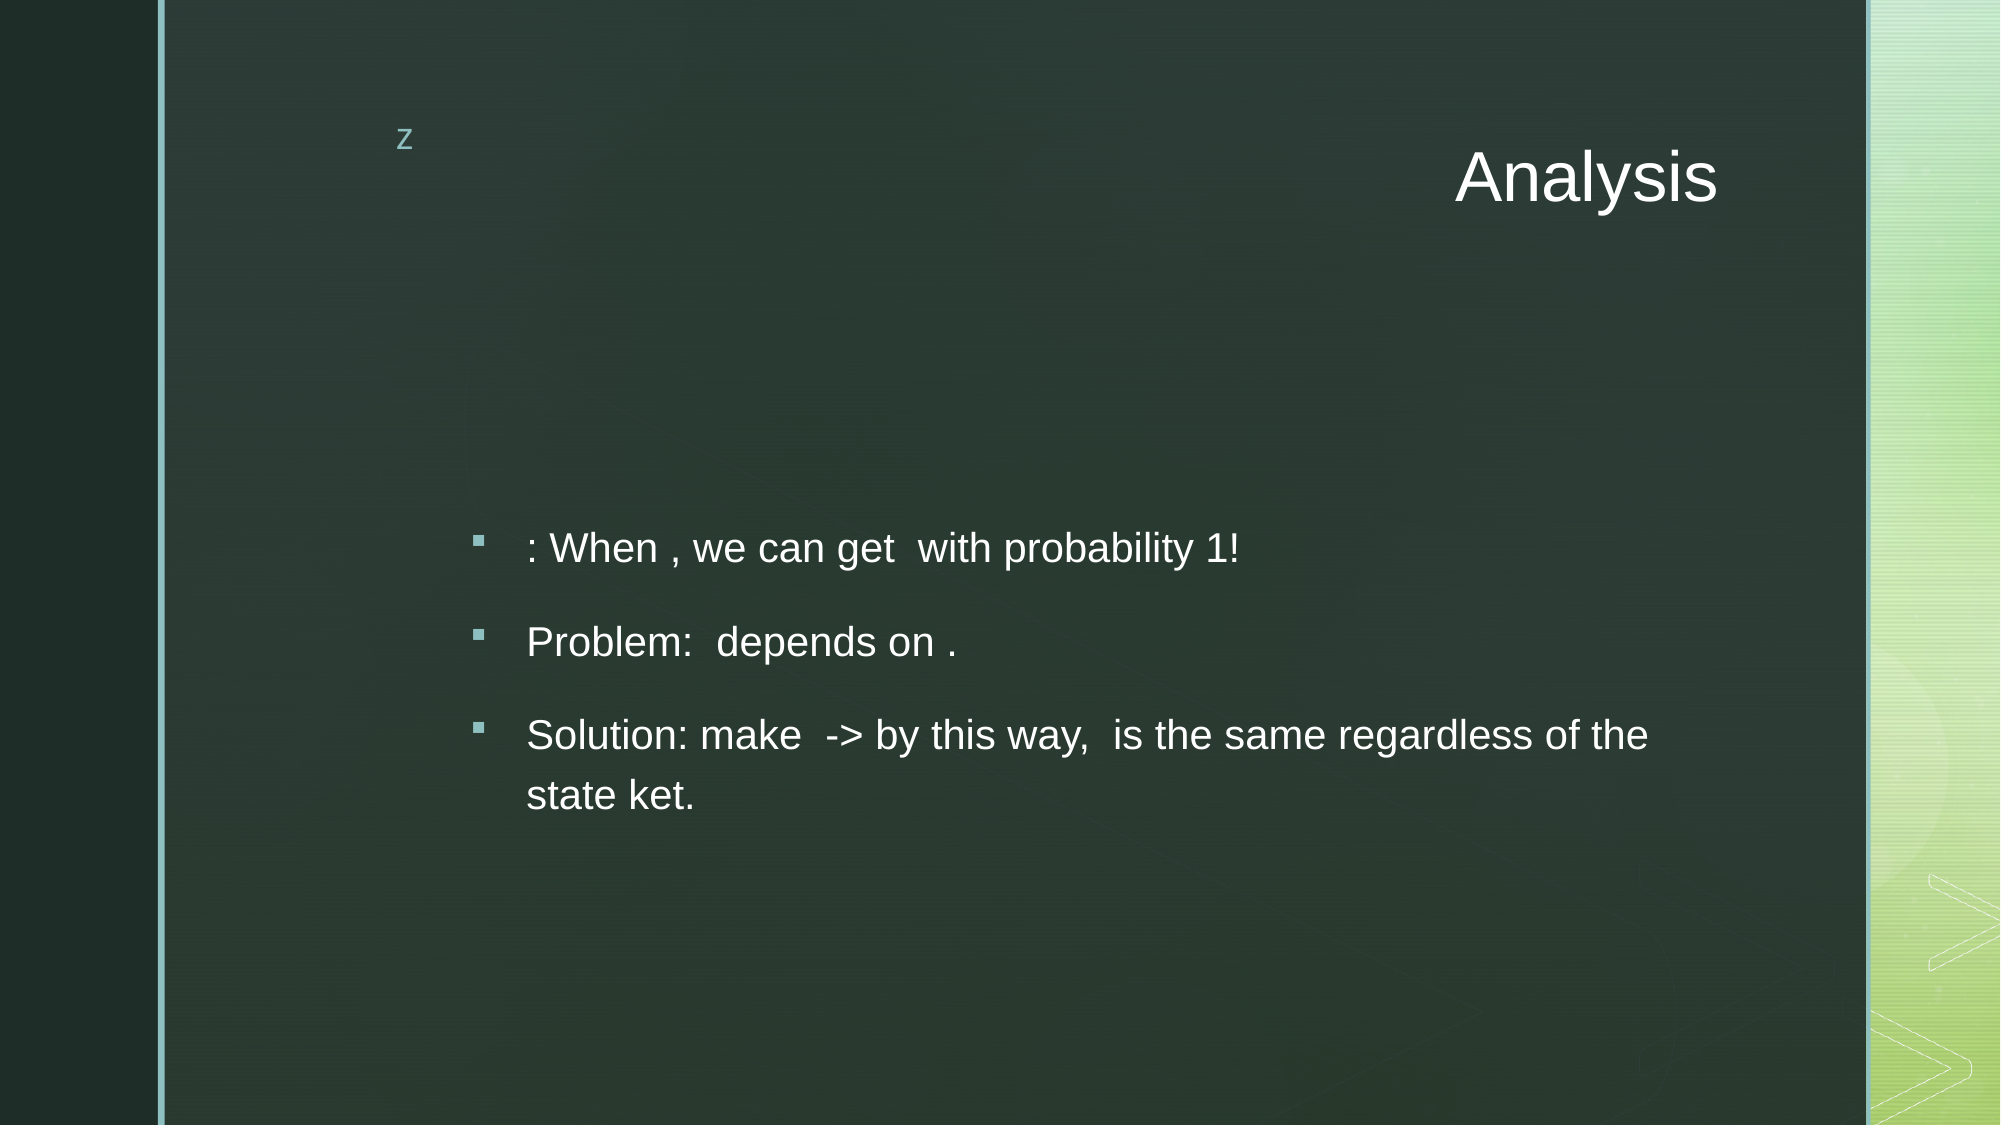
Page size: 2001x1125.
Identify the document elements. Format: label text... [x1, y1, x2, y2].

title Analysis [428, 132, 1734, 310]
picture [1871, 0, 2001, 1125]
